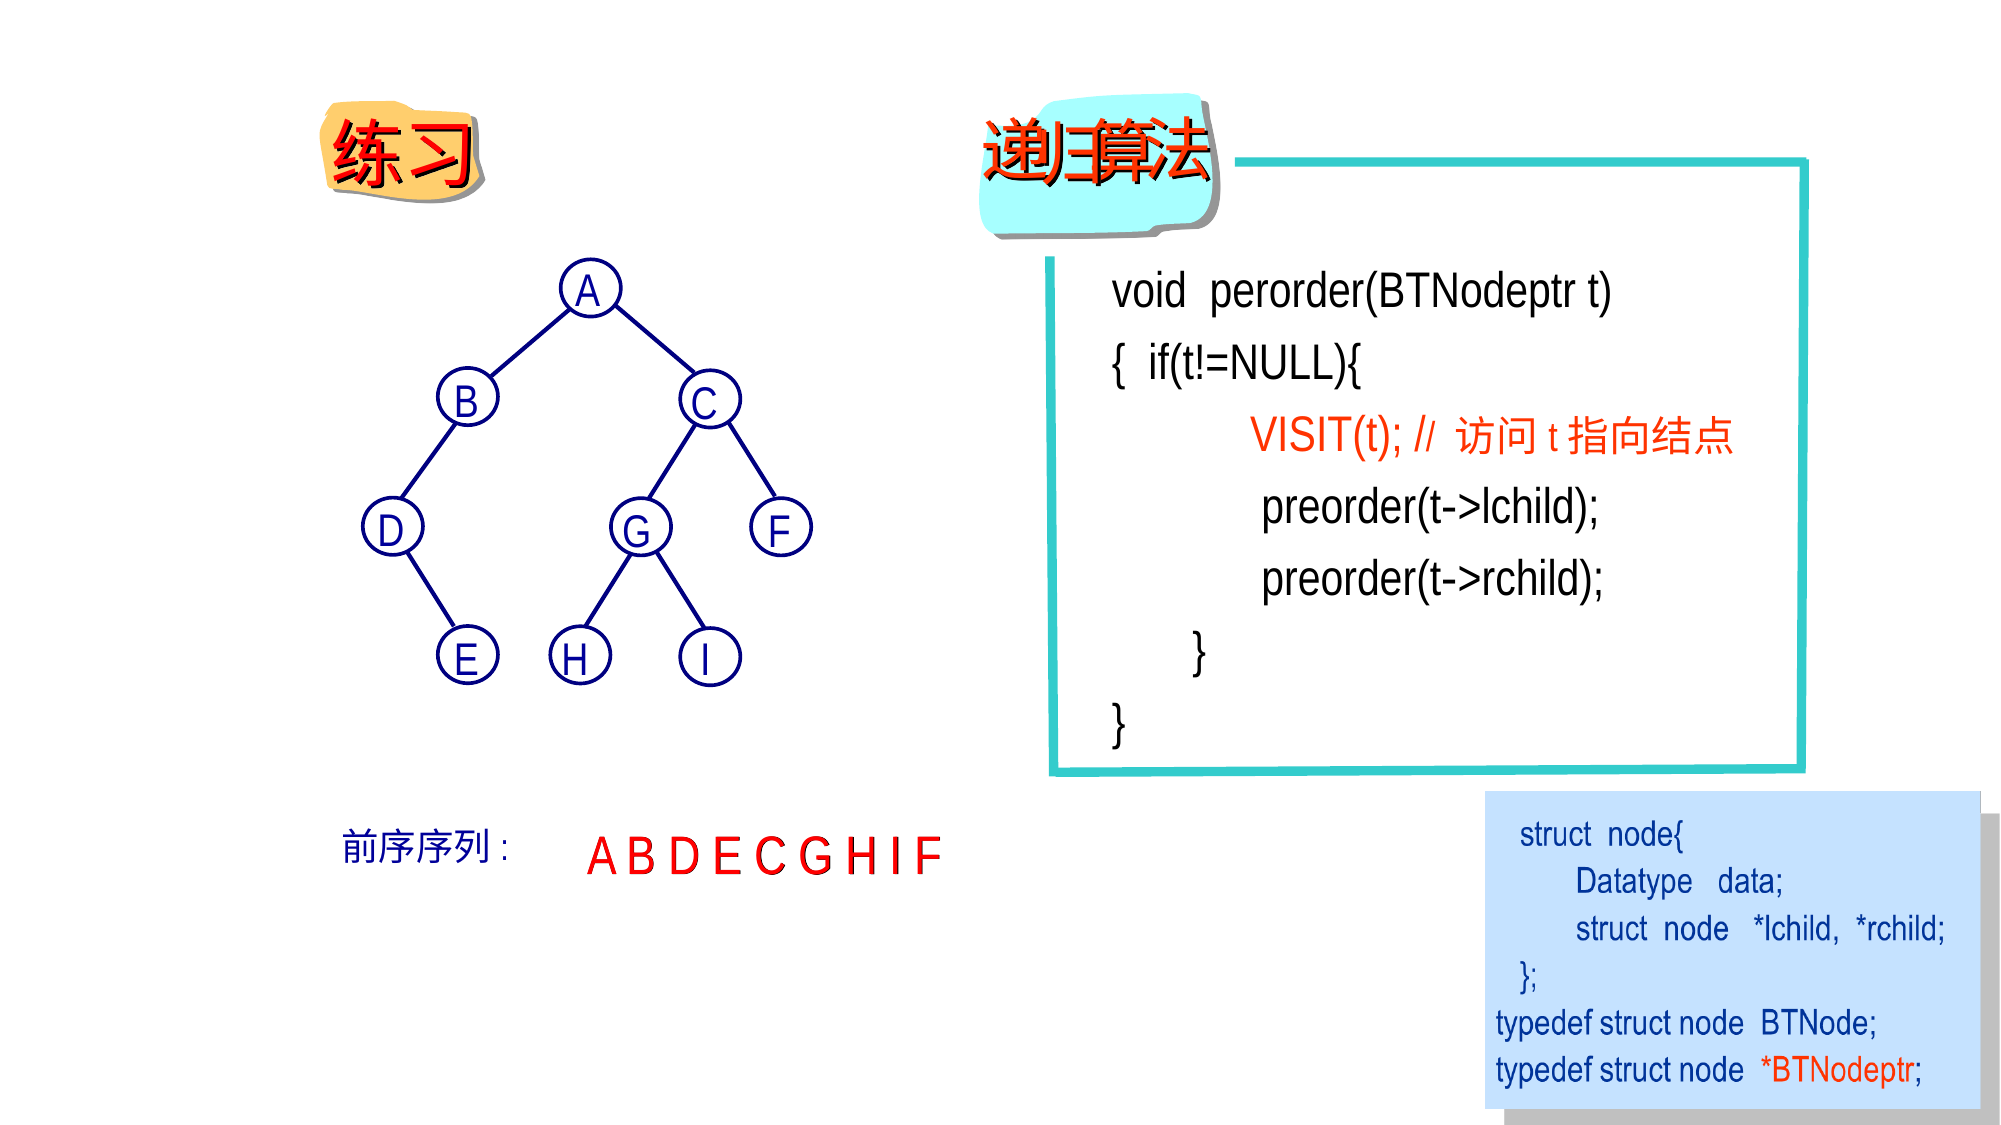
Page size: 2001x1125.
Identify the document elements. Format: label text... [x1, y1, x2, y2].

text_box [965, 92, 1807, 777]
picture [1473, 790, 2000, 1125]
text_box 前序序列: [326, 815, 572, 875]
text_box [314, 99, 577, 221]
text_box A B D E C G H I F [572, 812, 1084, 893]
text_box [361, 253, 812, 694]
